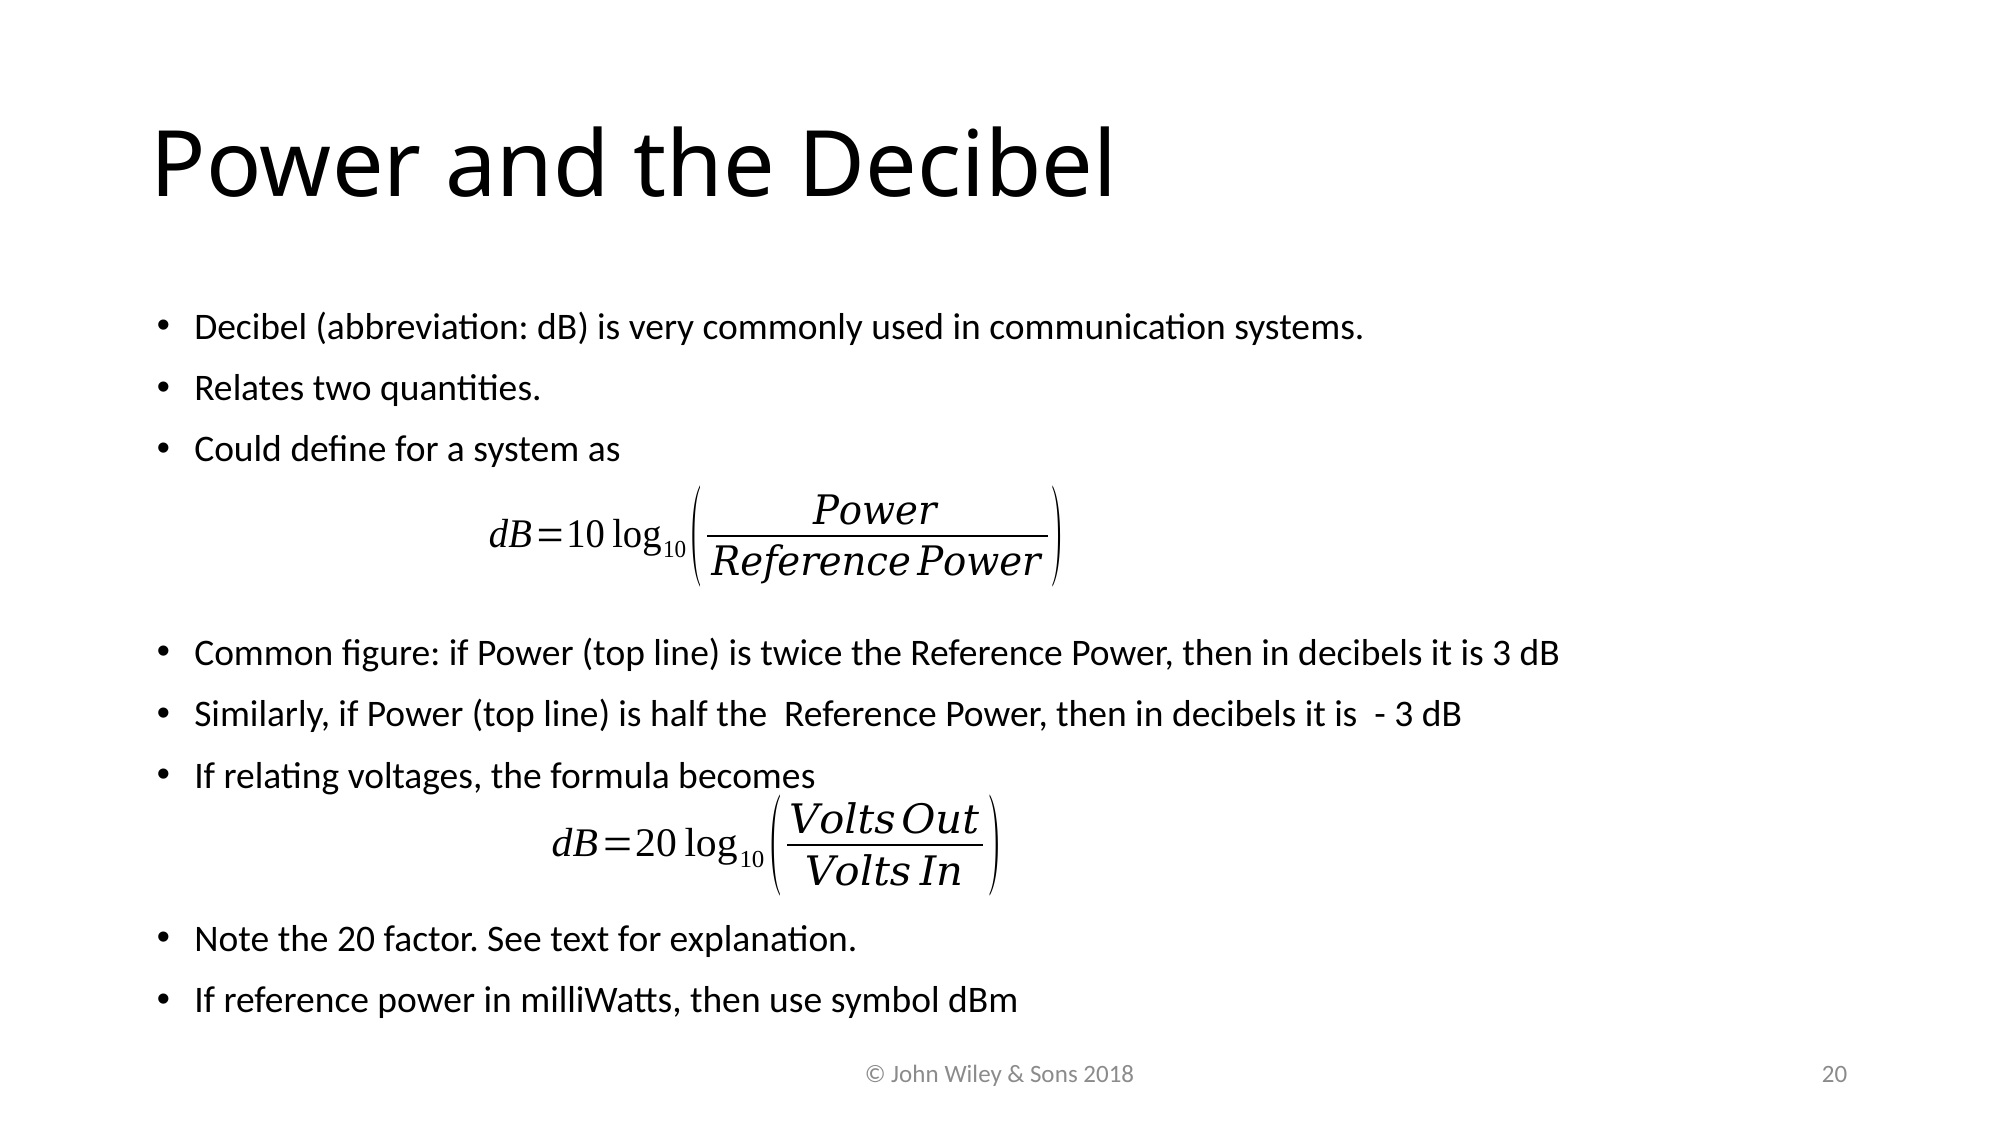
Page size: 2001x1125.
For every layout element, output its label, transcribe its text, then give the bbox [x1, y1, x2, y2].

footer © John Wiley & Sons 2018 [662, 1042, 1338, 1103]
list Decibel (abbreviation: dB) is very commonly used in communication systems. Relates two quantities. Could define for a system as Common figure: if Power (top line) is twice the Reference Power, then in decibels it is 3 dB Similarly, if Power (top line) is half the Reference Power, then in decibels it is - 3 dB If relating voltages, the formula becomes Note the 20 factor. See text for explanation. If reference power in milliWatts, then use symbol dBm [141, 299, 1861, 1006]
title Power and the Decibel [135, 58, 1861, 276]
slide_number 20 [1412, 1042, 1863, 1103]
